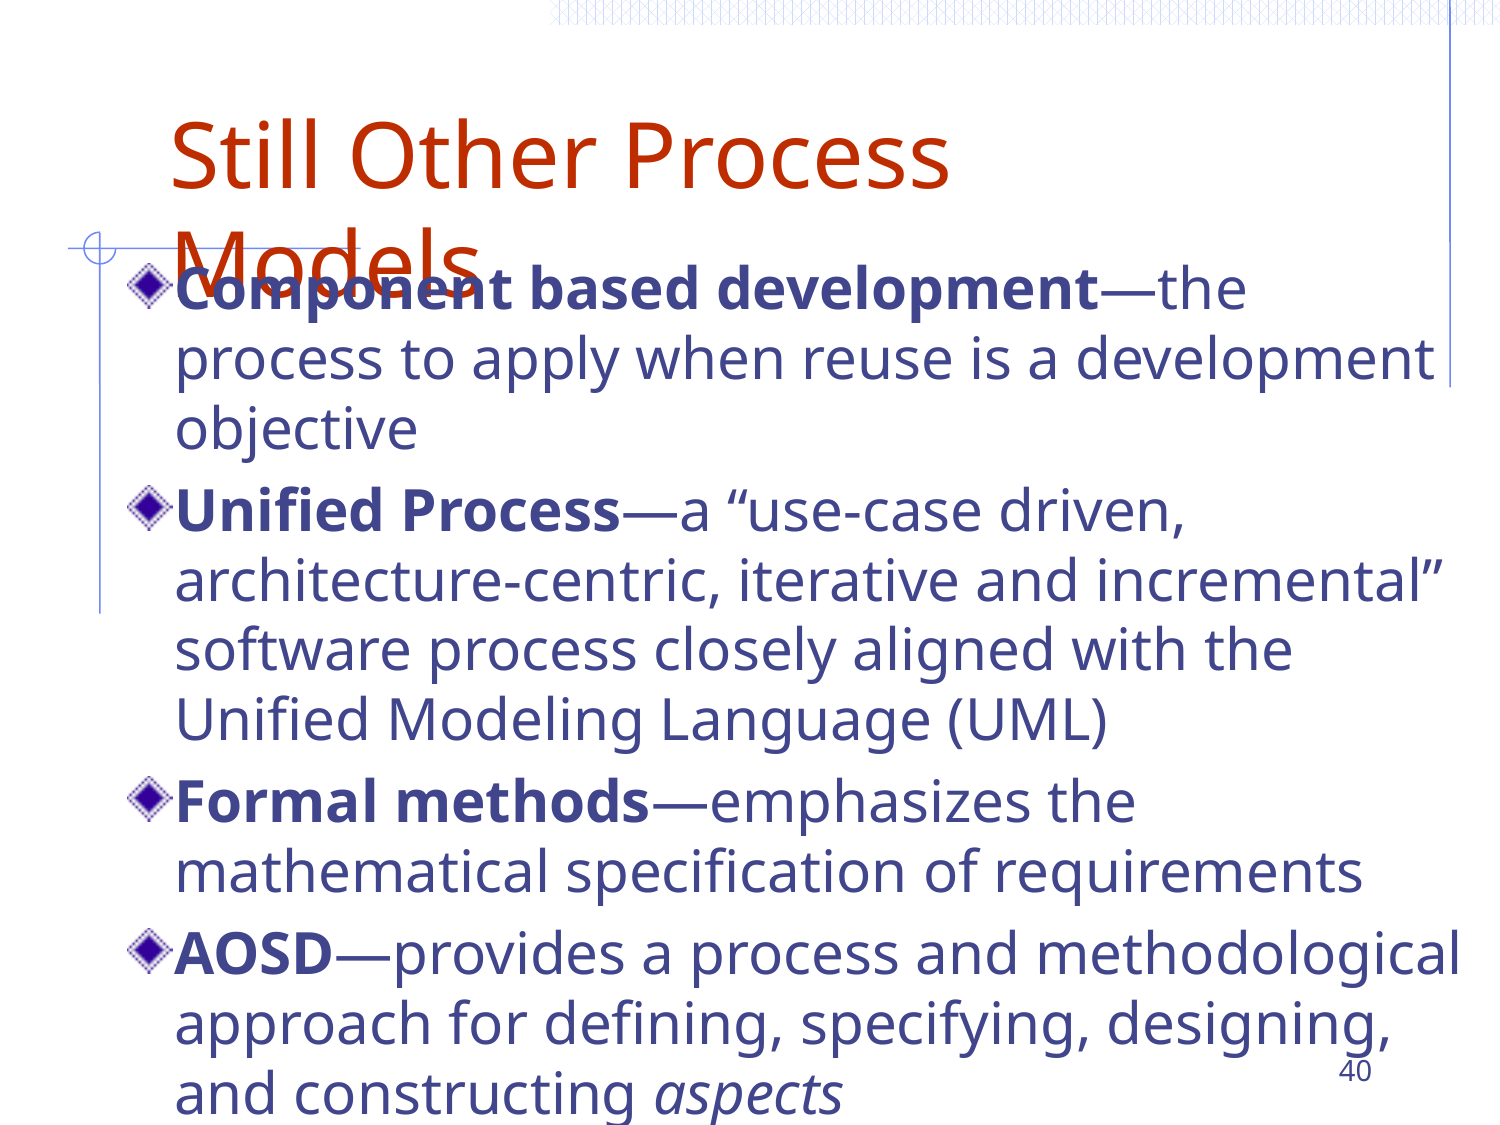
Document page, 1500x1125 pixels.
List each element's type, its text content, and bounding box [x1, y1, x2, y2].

picture [127, 776, 173, 822]
picture [127, 485, 173, 531]
list Component based development—the process to apply when reuse is a development objective Unified Process—a “use-case driven, architecture-centric, iterative and incremental” software process closely aligned with the Unified Modeling Language (UML) Formal methods—emphasizes the mathematical specification of requirements AOSD—provides a process and methodological approach for defining, specifying, designing, and constructing aspects [112, 243, 1483, 982]
picture [127, 263, 173, 309]
picture [127, 928, 173, 974]
slide_number 40 [1074, 1025, 1388, 1100]
footer [512, 1025, 988, 1100]
title Still Other Process Models [158, 92, 1162, 243]
